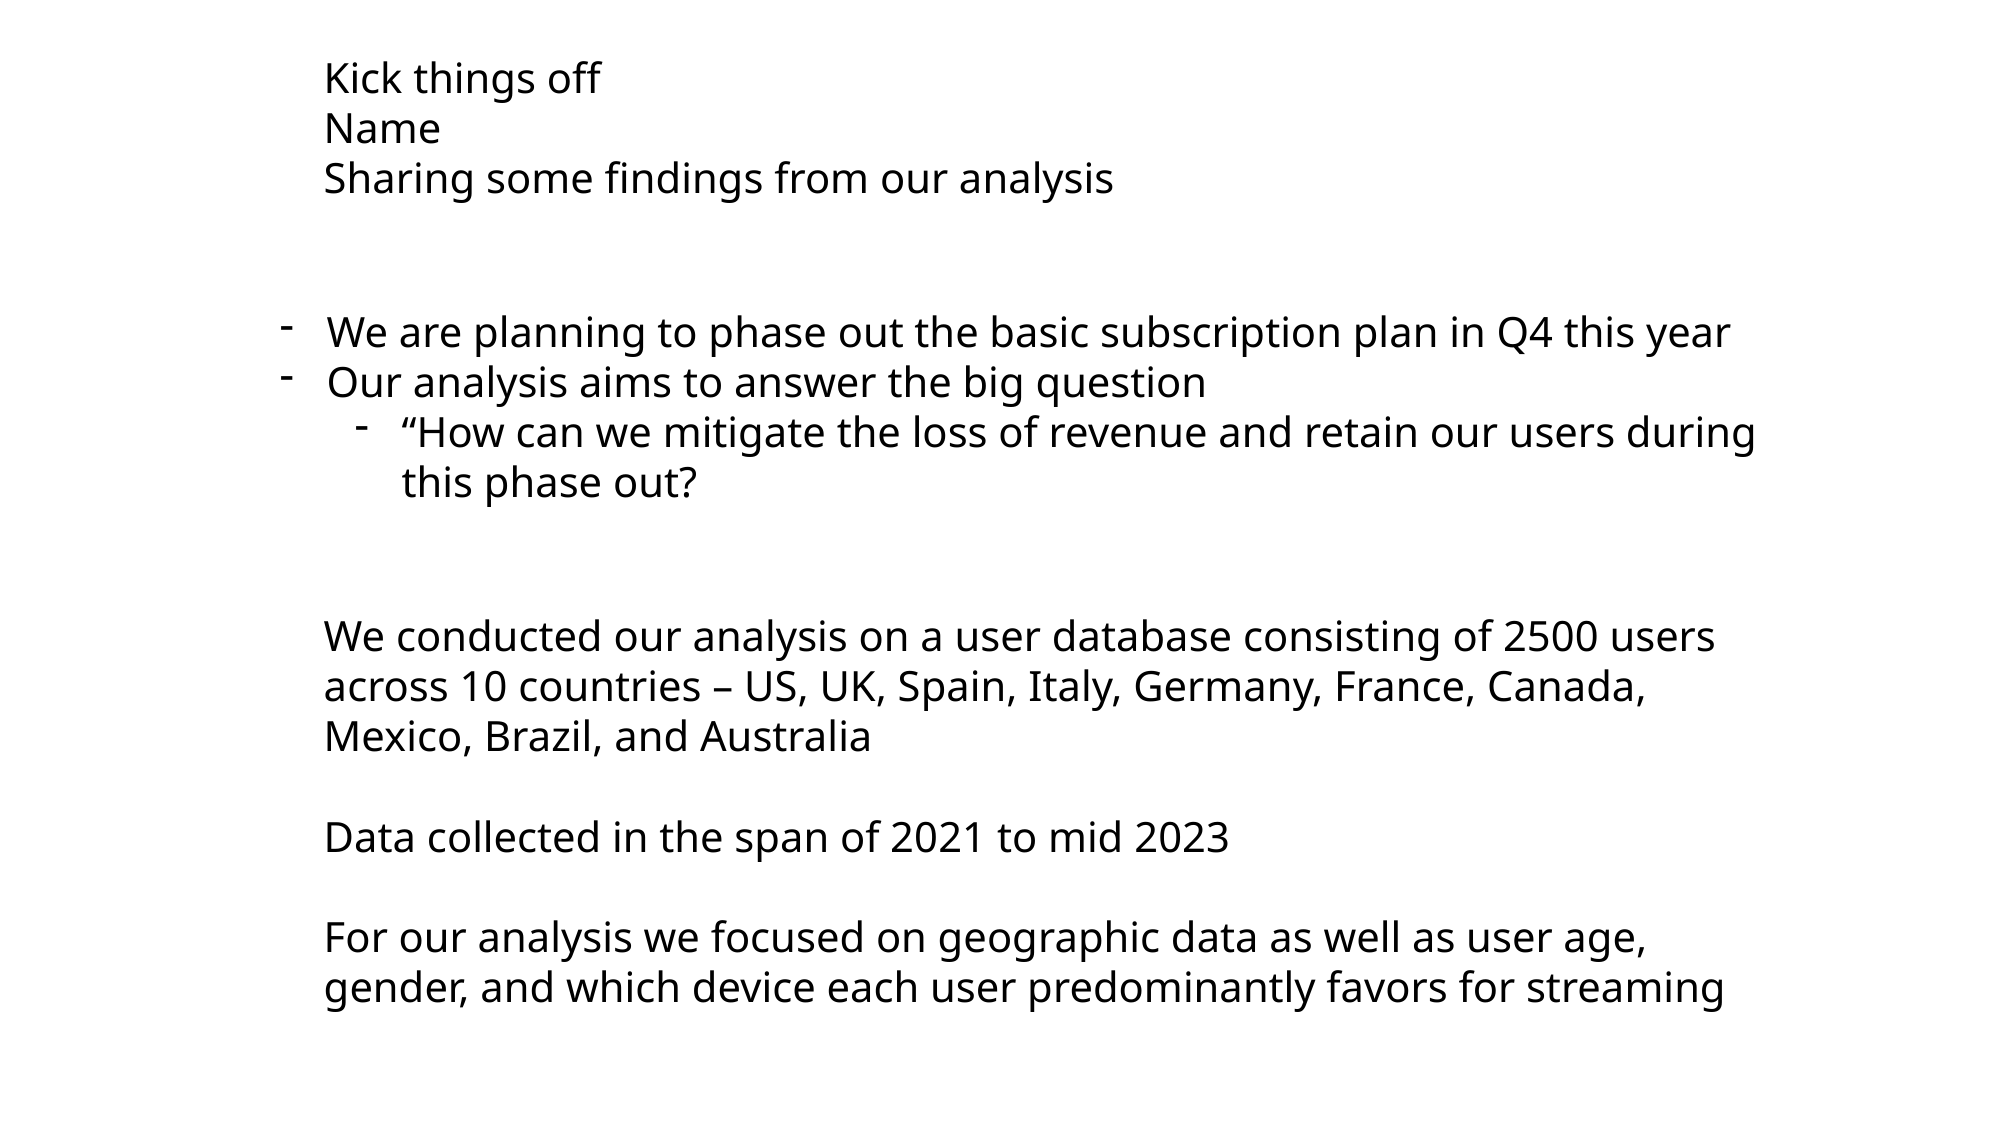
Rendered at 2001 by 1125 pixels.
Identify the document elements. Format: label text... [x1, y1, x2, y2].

text_box We are planning to phase out the basic subscription plan in Q4 this year Our analysis aims to answer the big question “How can we mitigate the loss of revenue and retain our users during this phase out? [265, 298, 1817, 514]
text_box Kick things off Name Sharing some findings from our analysis [309, 44, 1773, 210]
text_box We conducted our analysis on a user database consisting of 2500 users across 10 countries – US, UK, Spain, Italy, Germany, France, Canada, Mexico, Brazil, and Australia Data collected in the span of 2021 to mid 2023 For our analysis we focused on geographic data as well as user age, gender, and which device each user predominantly favors for streaming [309, 602, 1790, 1018]
